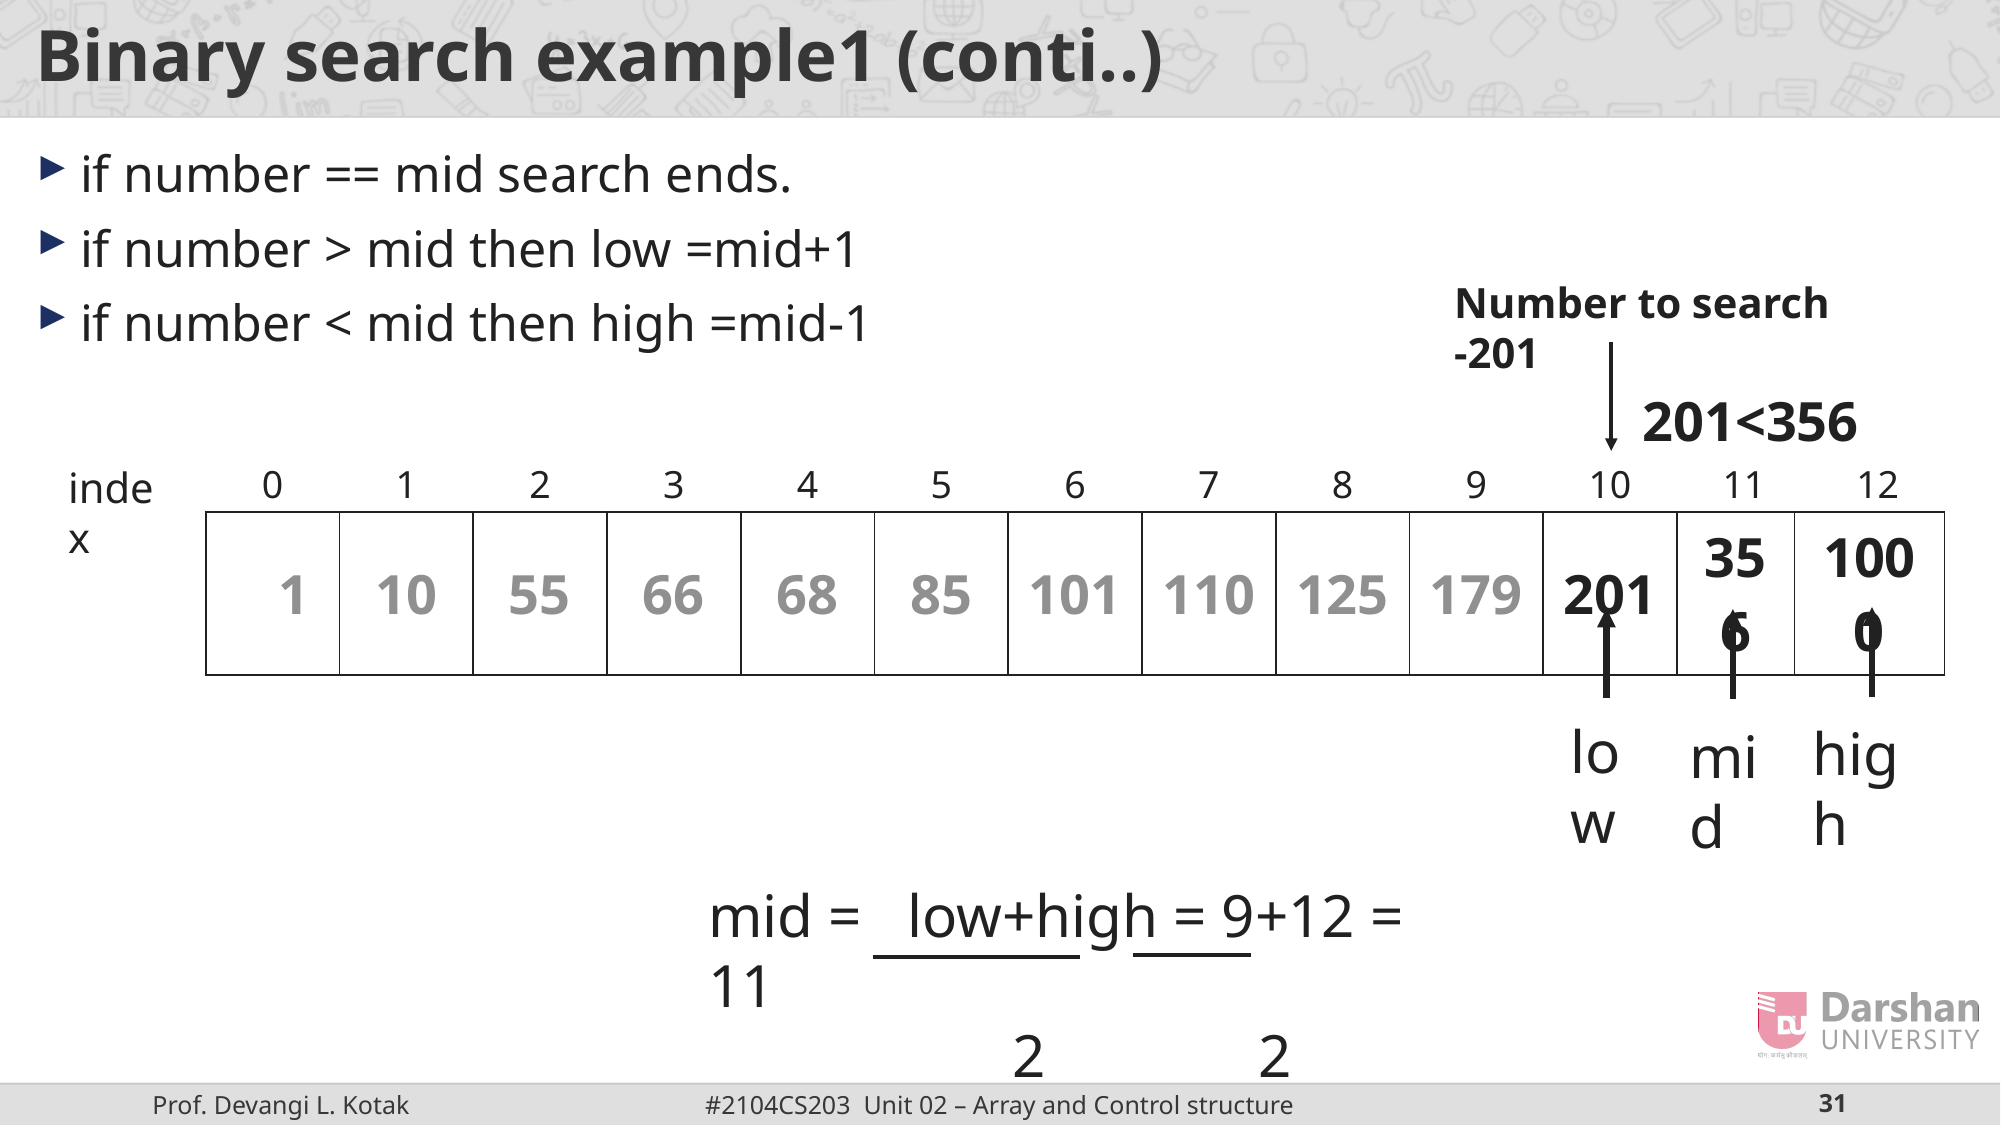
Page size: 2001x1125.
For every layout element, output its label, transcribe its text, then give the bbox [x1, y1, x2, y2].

title Binary search example1 (conti..) [0, 0, 2000, 117]
list if number == mid search ends. if number > mid then low =mid+1 if number < mid then high =mid-1 [21, 141, 1979, 1059]
table_header 6 [1008, 451, 1142, 511]
text_box mid [1674, 712, 1810, 867]
table_header 1000 [1795, 513, 1944, 674]
table_header 179 [1410, 513, 1542, 674]
text_box mid = low+high = 9+12 = 11 2 2 [693, 871, 1513, 1097]
table_header 101 [1009, 513, 1141, 674]
table_header 8 [1276, 451, 1409, 511]
text_box high [1798, 709, 1933, 865]
table_header 125 [1277, 513, 1409, 674]
table_header 55 [474, 513, 606, 674]
table_header 12 [1811, 451, 1945, 511]
table_header 11 [1677, 460, 1811, 511]
table_header 1 [207, 513, 339, 674]
text_box low [1555, 707, 1672, 863]
table_header 3 [607, 451, 741, 511]
table_header 0 [206, 451, 339, 511]
table_header 10 [340, 513, 472, 674]
table_header 85 [875, 513, 1007, 674]
table_header 10 [1543, 451, 1677, 511]
table_header 1 [339, 451, 473, 511]
table_header 66 [608, 513, 740, 674]
table_header 9 [1409, 451, 1543, 511]
table_header 201 [1544, 513, 1676, 674]
table_header 68 [742, 513, 874, 674]
table_header 7 [1142, 451, 1276, 511]
table_header 2 [473, 451, 607, 511]
text_box 201<356 [1627, 380, 1897, 460]
table_header 110 [1143, 513, 1275, 674]
table_header 4 [741, 451, 874, 511]
text_box Number to search -201 [1439, 269, 1863, 385]
text_box index [53, 454, 173, 570]
table_header 5 [874, 451, 1008, 511]
table_header 356 [1678, 513, 1794, 674]
